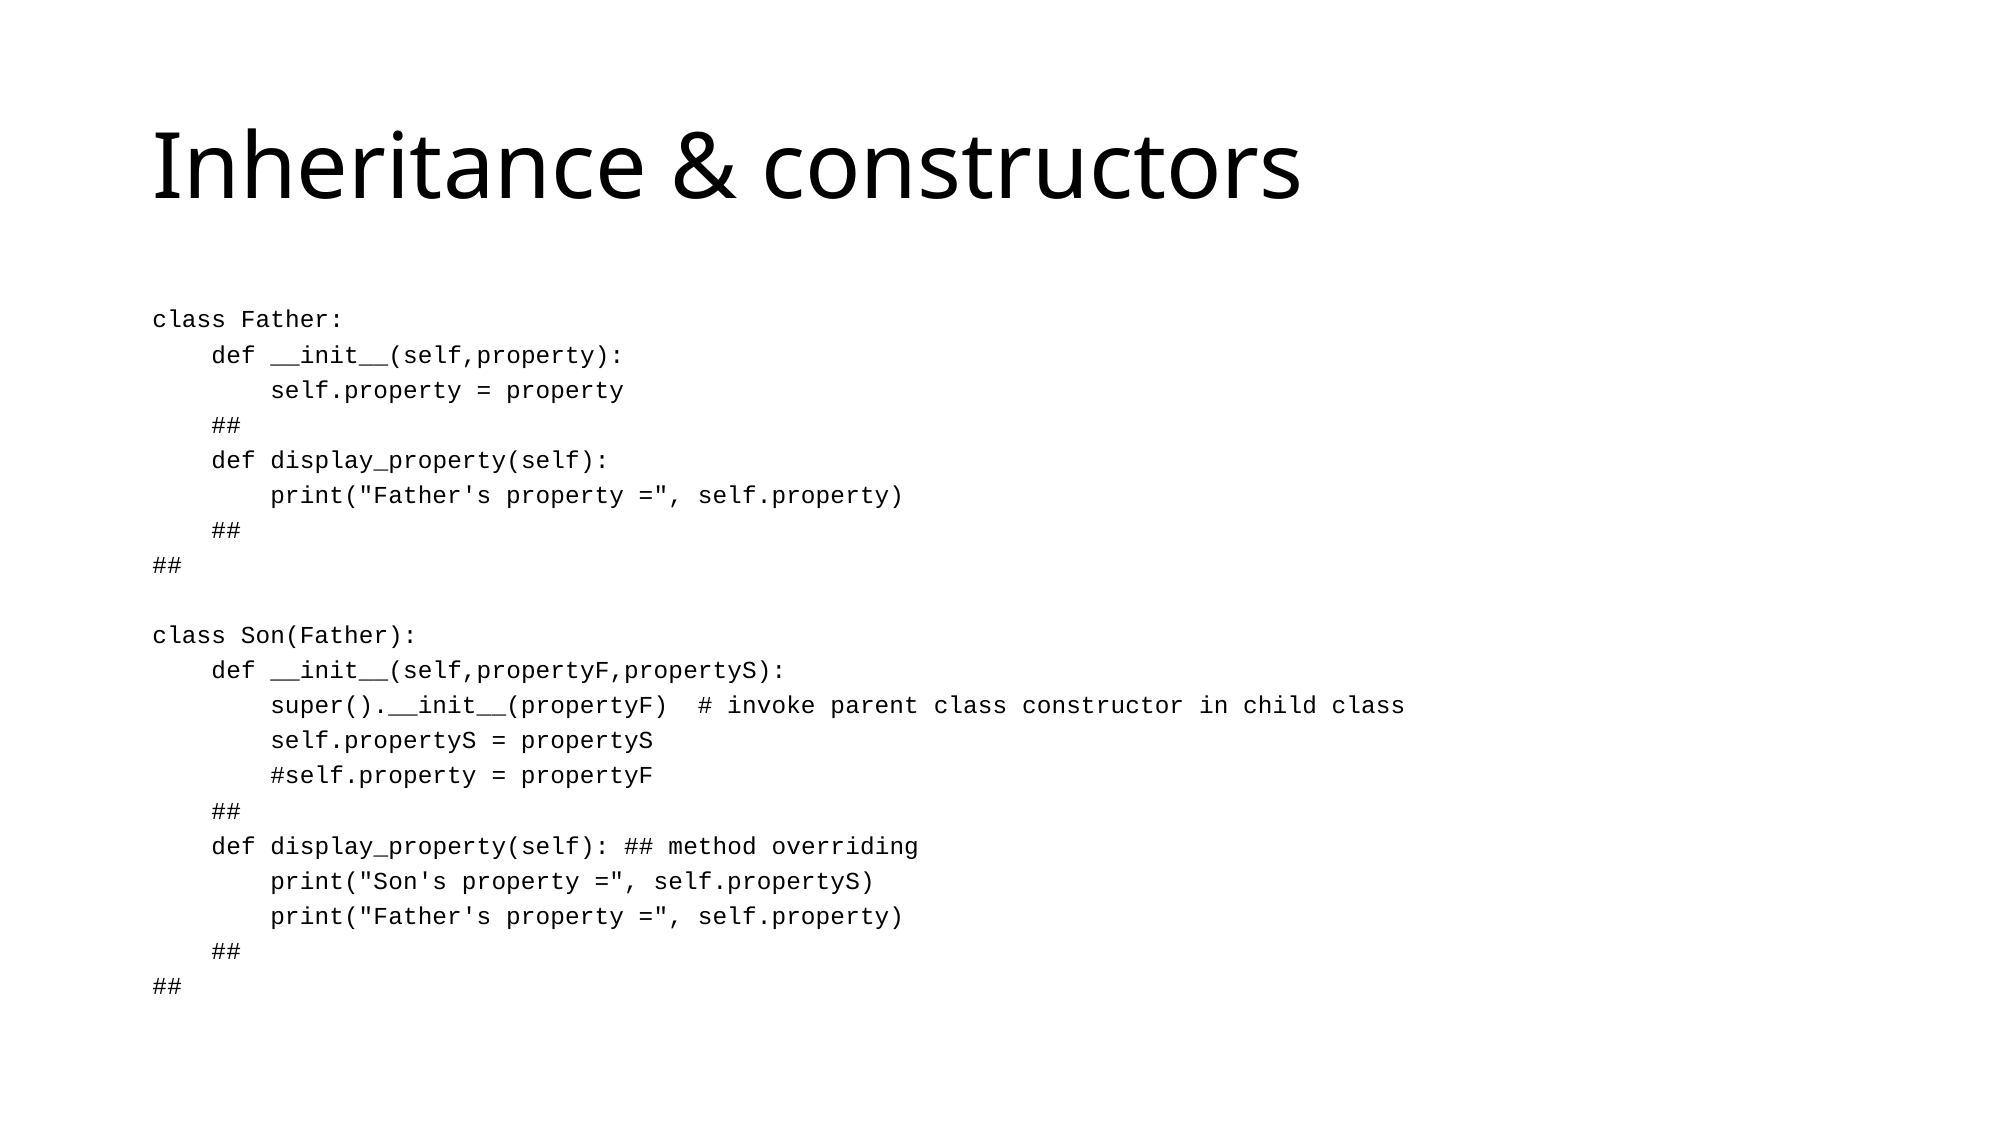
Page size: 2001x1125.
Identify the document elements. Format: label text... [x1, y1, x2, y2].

list class Father: def __init__(self,property): self.property = property ## def display_property(self): print("Father's property =", self.property) ## ## class Son(Father): def __init__(self,propertyF,propertyS): super().__init__(propertyF) # invoke parent class constructor in child class self.propertyS = propertyS #self.property = propertyF ## def display_property(self): ## method overriding print("Son's property =", self.propertyS) print("Father's property =", self.property) ## ## [137, 299, 1863, 1014]
title Inheritance & constructors [137, 59, 1863, 278]
